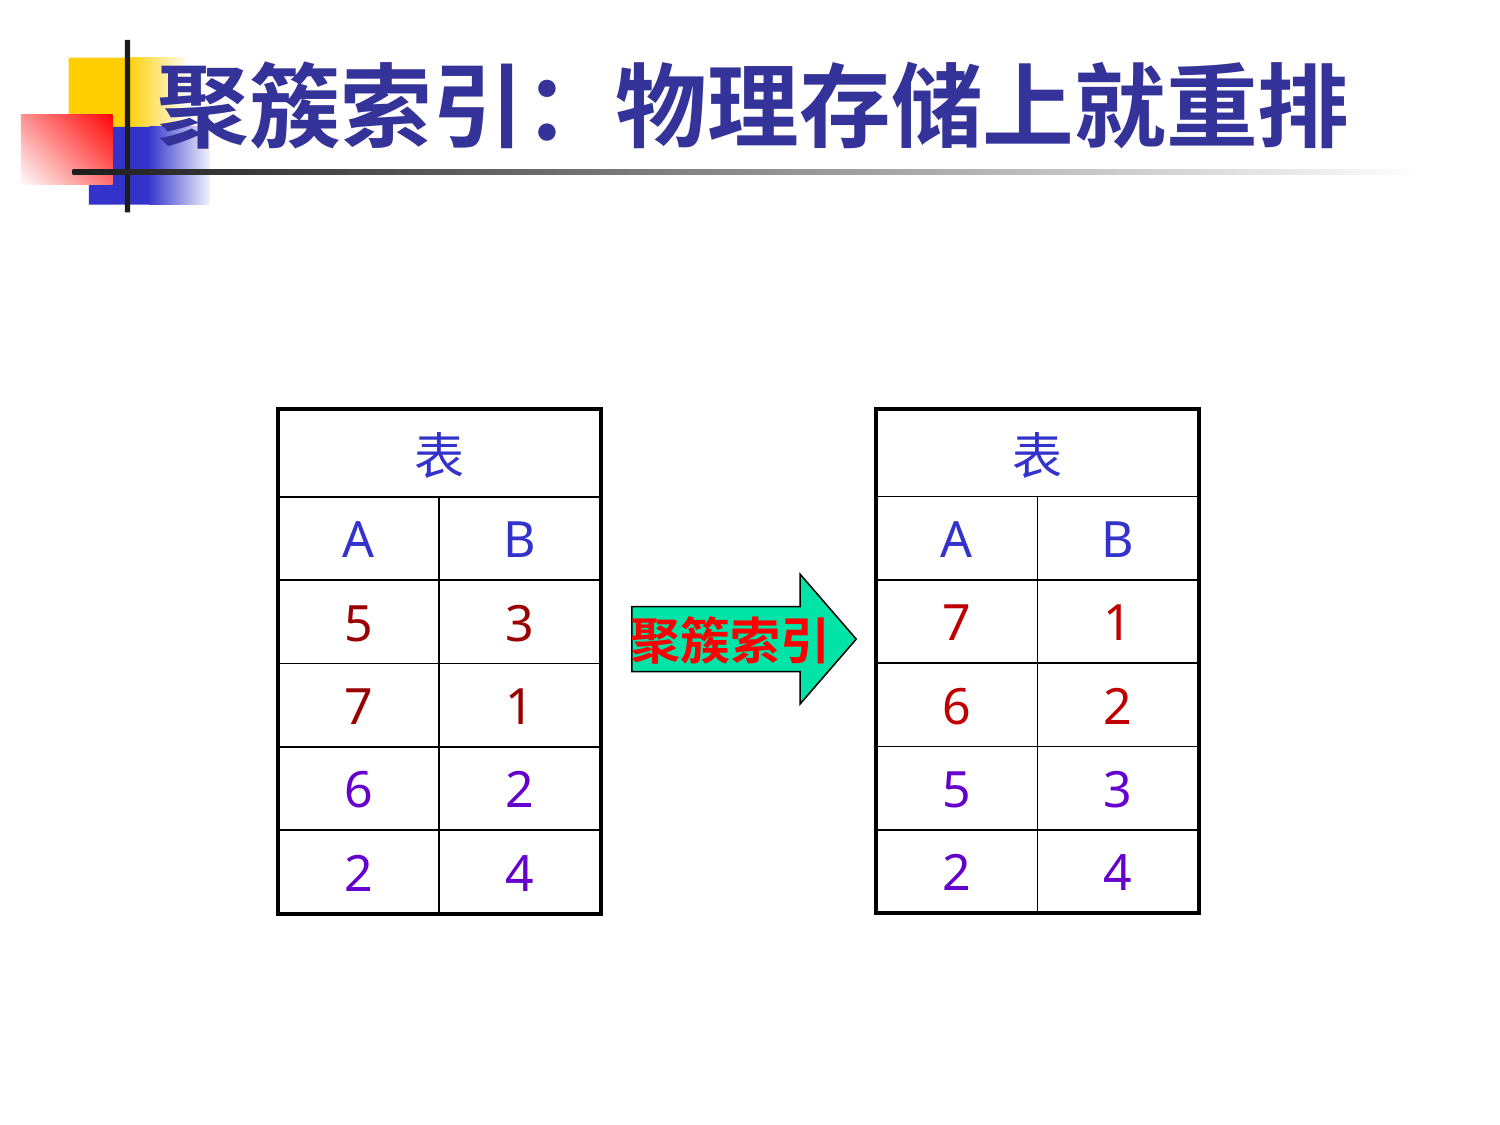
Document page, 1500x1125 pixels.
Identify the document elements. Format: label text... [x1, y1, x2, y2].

table_cell 5 [878, 747, 1037, 829]
table_cell 2 [280, 831, 438, 912]
table_cell 3 [440, 581, 599, 663]
table_cell 2 [1038, 664, 1197, 746]
text_box 聚簇索引 [631, 574, 857, 705]
table_cell B [1038, 497, 1197, 579]
table_cell A [878, 497, 1037, 579]
table_header 表 [878, 411, 1197, 496]
table_cell 1 [1038, 581, 1197, 662]
table_cell 6 [878, 664, 1037, 746]
table_header 表 [280, 411, 599, 496]
table_cell 2 [440, 748, 599, 829]
table_cell 4 [1038, 831, 1197, 911]
table_cell B [440, 498, 599, 579]
table_cell 7 [280, 664, 438, 746]
table_cell A [280, 498, 438, 579]
table_cell 6 [280, 748, 438, 829]
table_cell 3 [1038, 747, 1197, 829]
table_cell 1 [440, 664, 599, 746]
table_cell 2 [878, 831, 1037, 911]
table_cell 4 [440, 831, 599, 912]
title 聚簇索引：物理存储上就重排 [57, 27, 1451, 167]
table_cell 7 [878, 581, 1037, 662]
table_cell 5 [280, 581, 438, 663]
